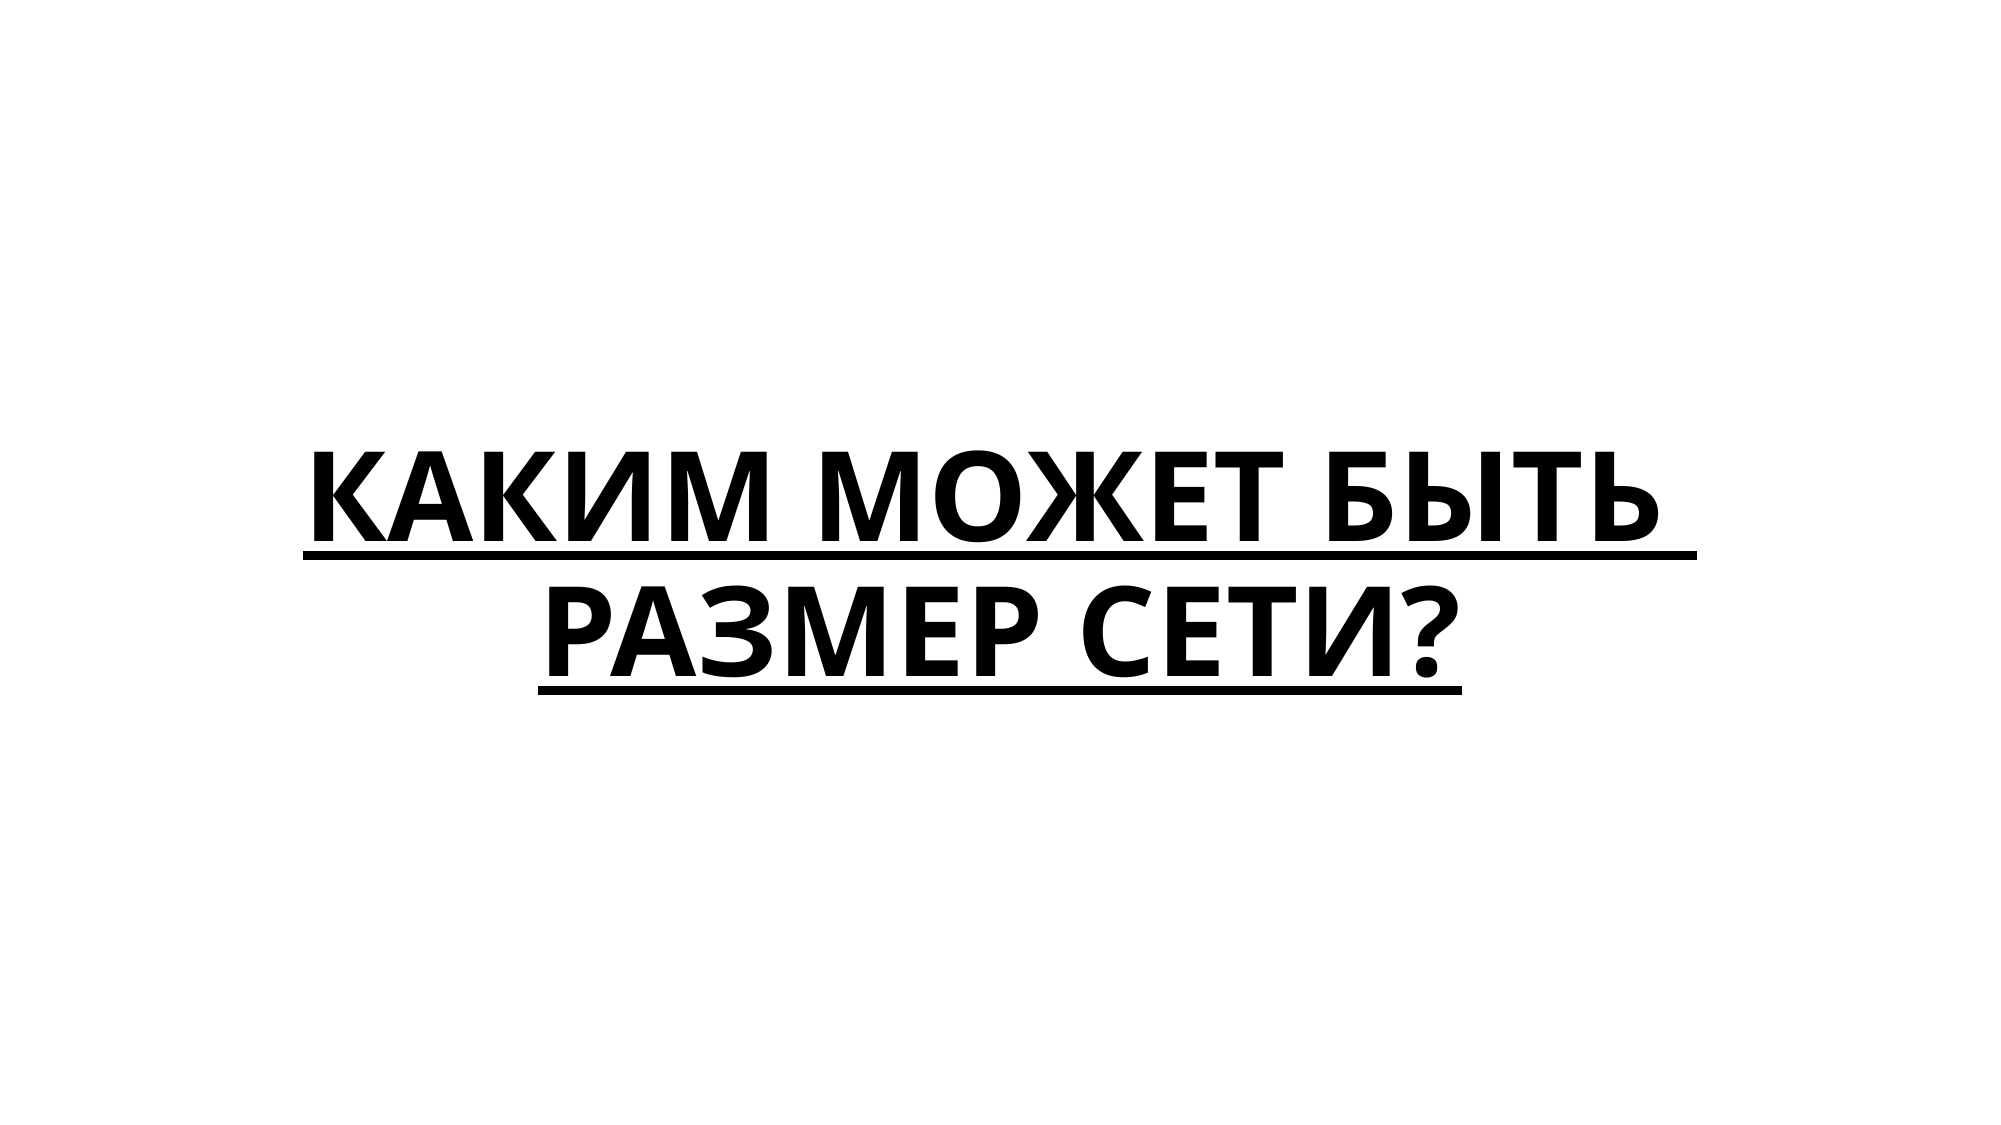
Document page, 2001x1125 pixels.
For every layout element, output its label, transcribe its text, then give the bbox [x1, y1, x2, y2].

title КАКИМ МОЖЕТ БЫТЬ РАЗМЕР СЕТИ? [0, 319, 2000, 712]
